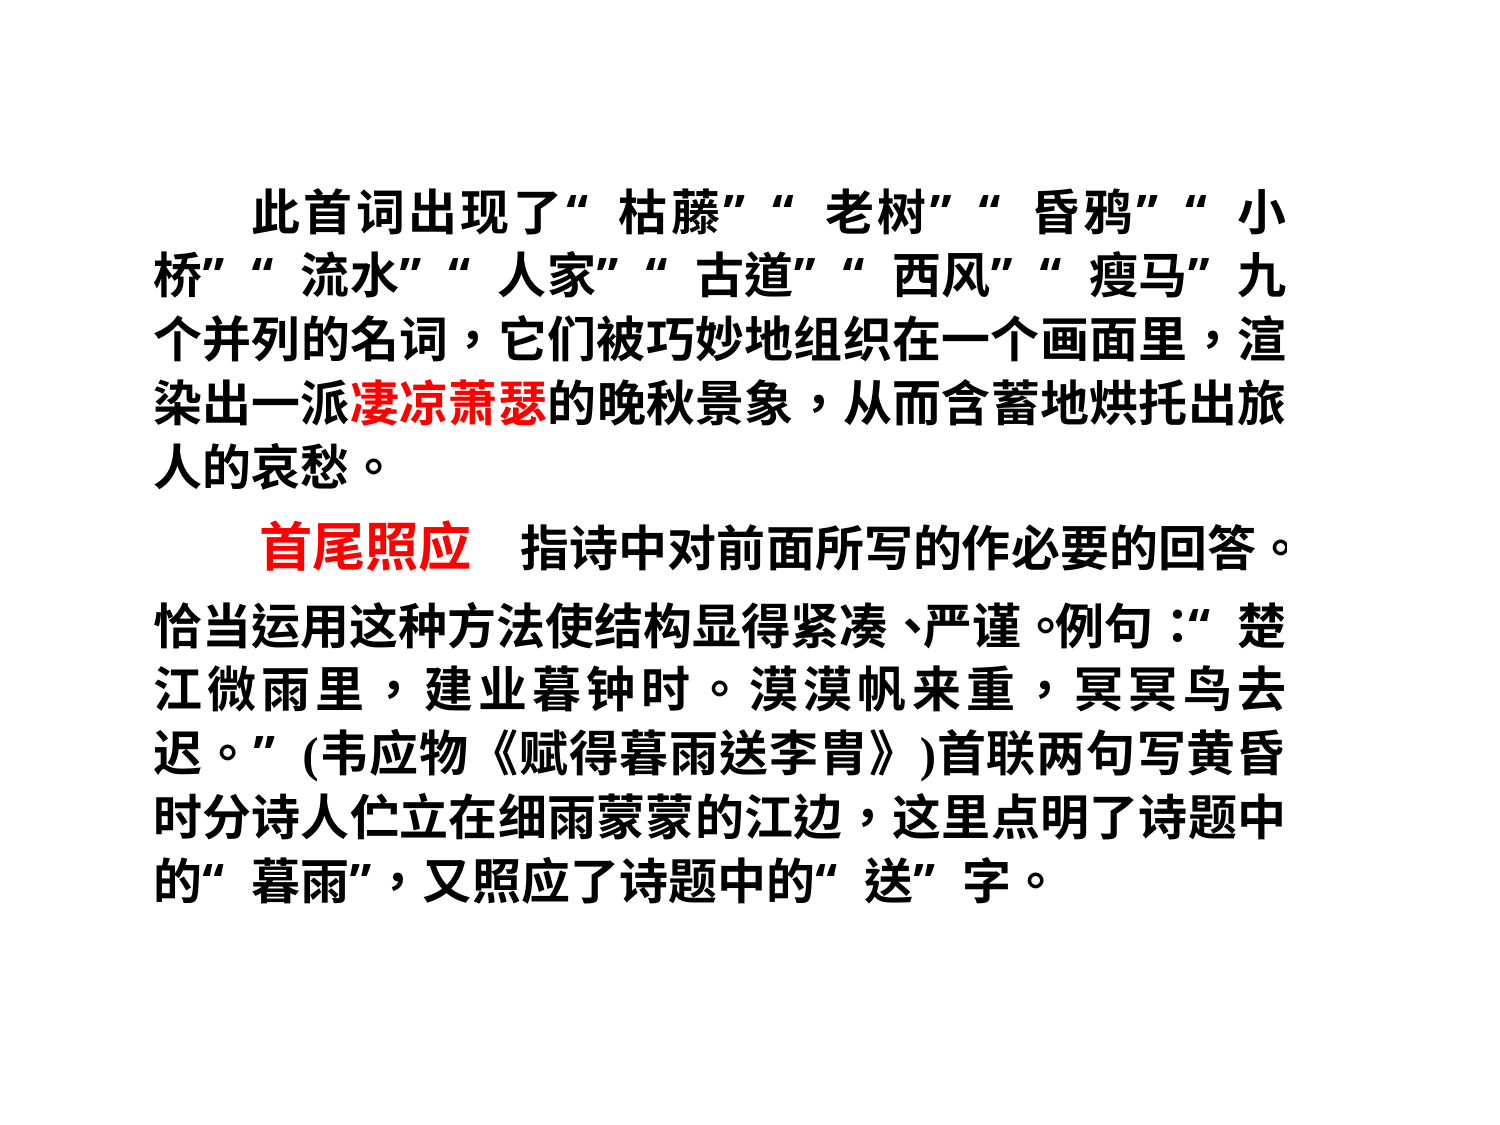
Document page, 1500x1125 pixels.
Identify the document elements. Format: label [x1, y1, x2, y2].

text_box [152, 180, 1290, 945]
